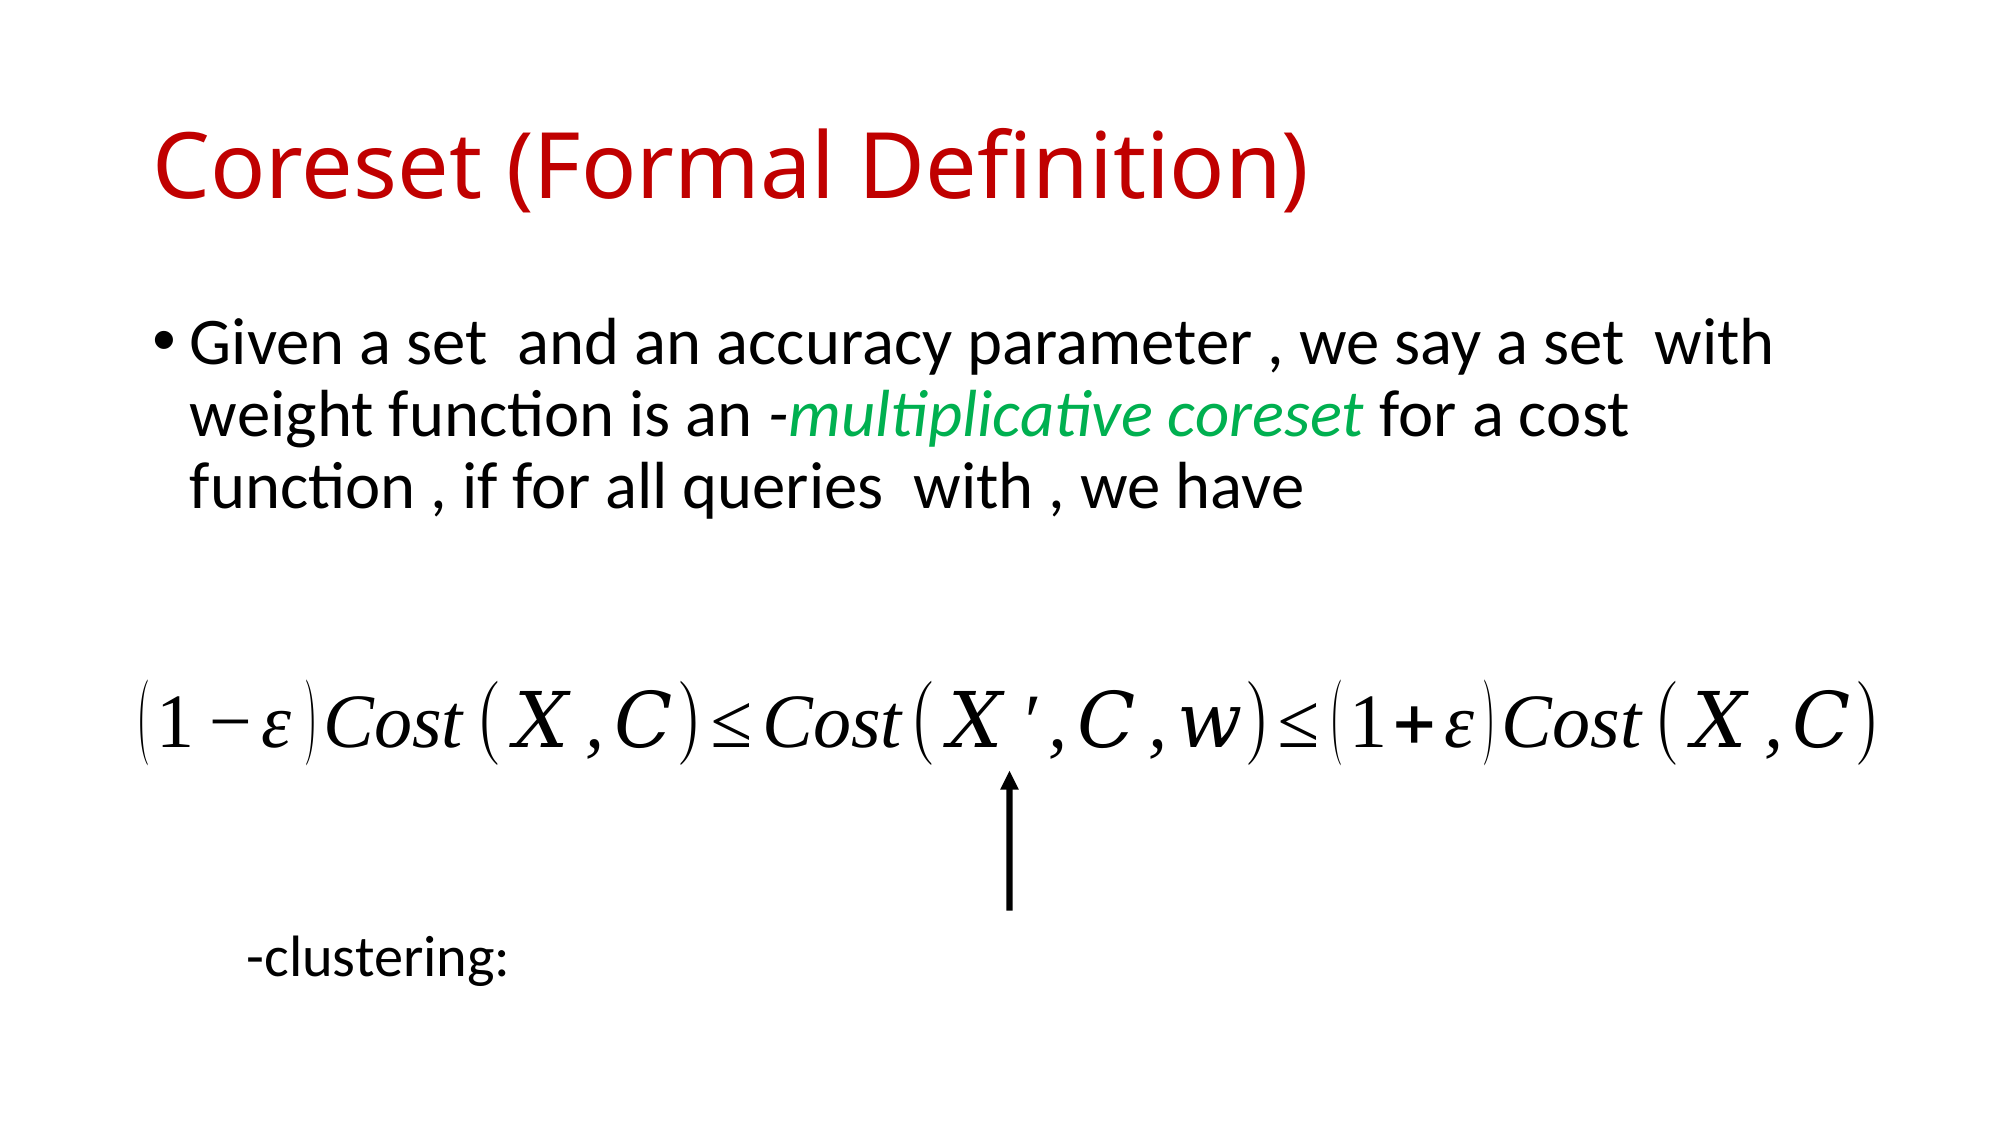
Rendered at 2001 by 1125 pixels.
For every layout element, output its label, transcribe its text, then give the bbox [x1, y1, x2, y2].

title Coreset (Formal Definition) [137, 59, 1863, 278]
